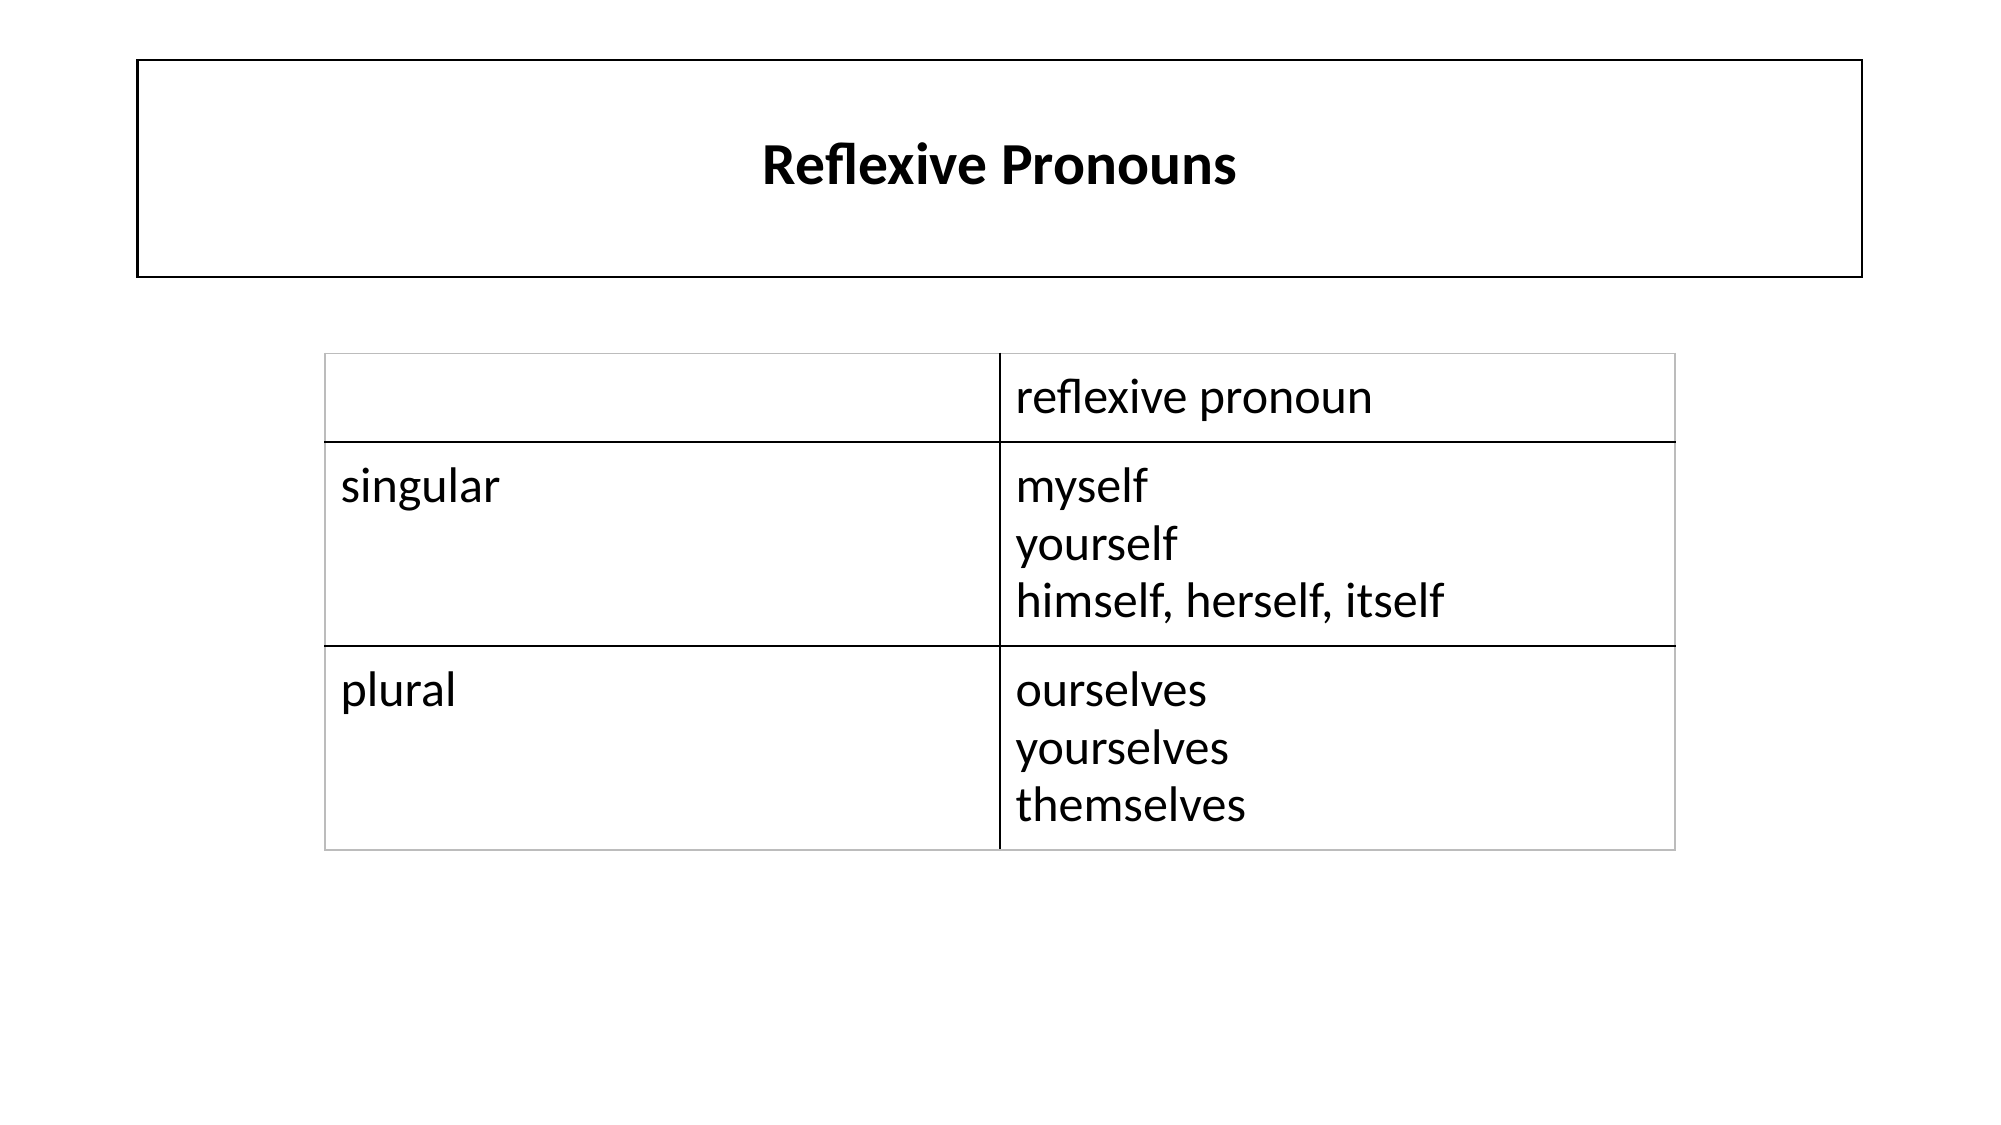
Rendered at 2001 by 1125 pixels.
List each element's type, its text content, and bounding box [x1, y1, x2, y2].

title Reflexive Pronouns [136, 59, 1863, 278]
table_cell ourselves yourselves themselves [1001, 647, 1674, 849]
table_cell singular [326, 443, 999, 645]
table_header [326, 354, 999, 441]
table_cell plural [326, 647, 999, 849]
table_cell myself yourself himself, herself, itself [1001, 443, 1674, 645]
table_header reflexive pronoun [1001, 354, 1674, 441]
